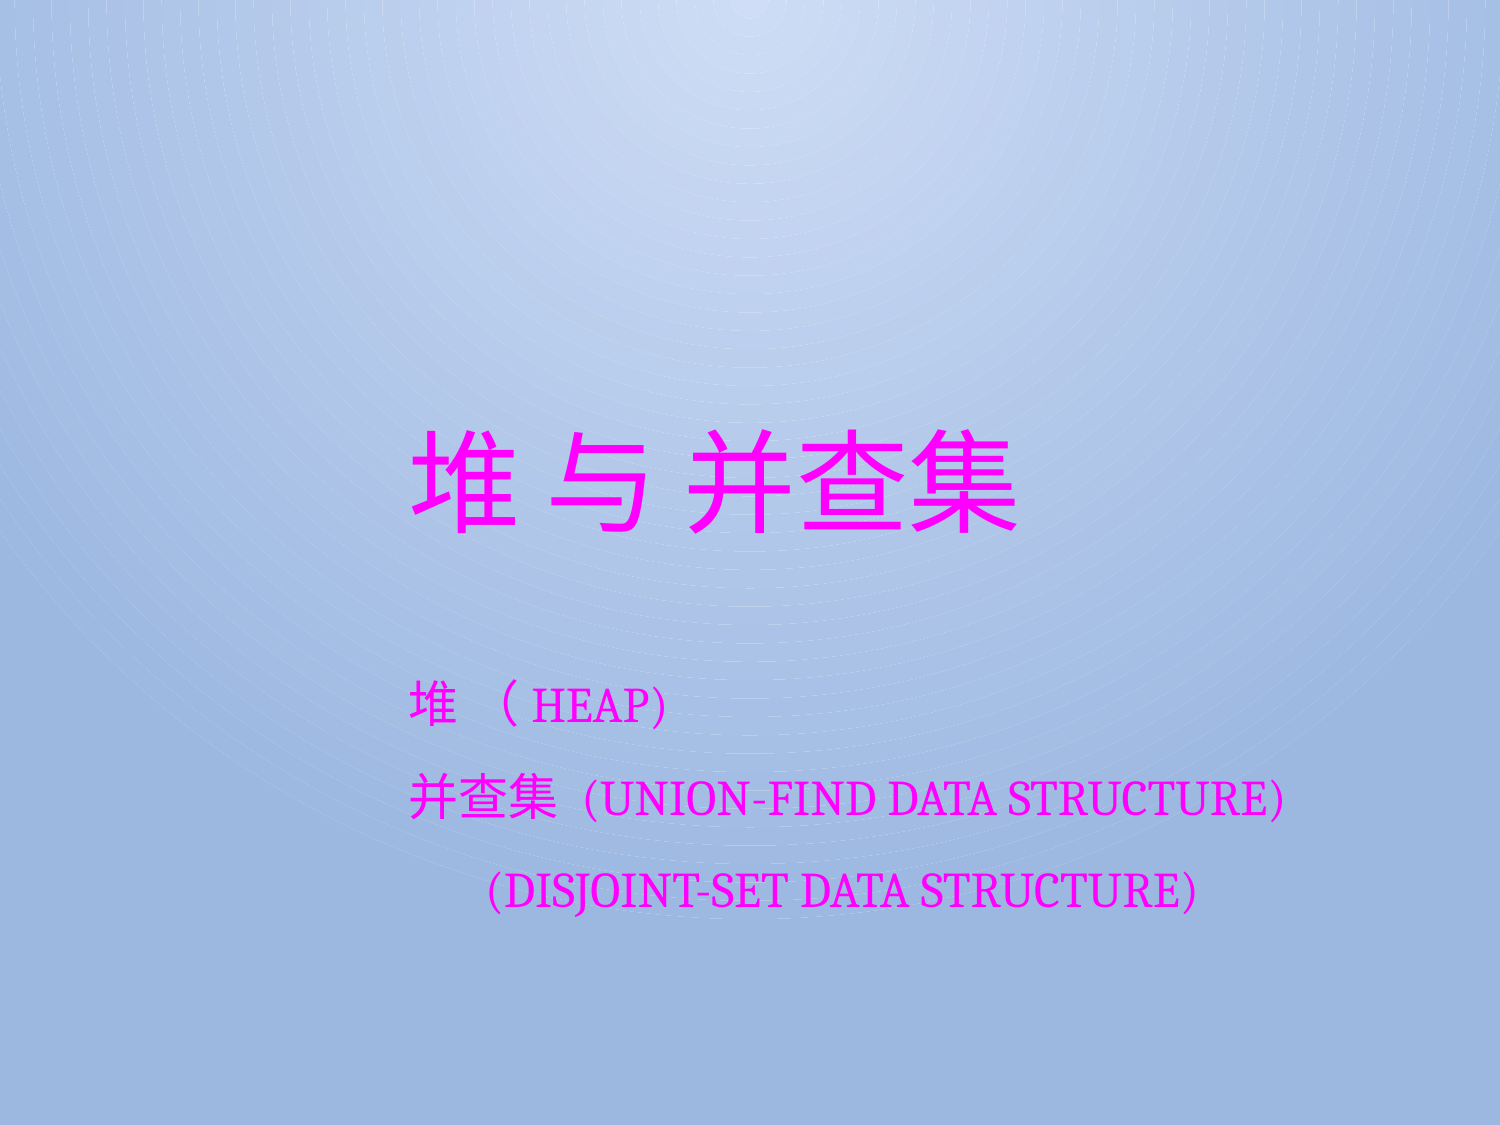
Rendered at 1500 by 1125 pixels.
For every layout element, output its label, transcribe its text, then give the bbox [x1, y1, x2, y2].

title 堆 与 并查集 [393, 131, 1315, 549]
subtitle 堆 （Heap) 并查集 (Union-find data structure) (Disjoint-set data structure) [393, 579, 1315, 902]
